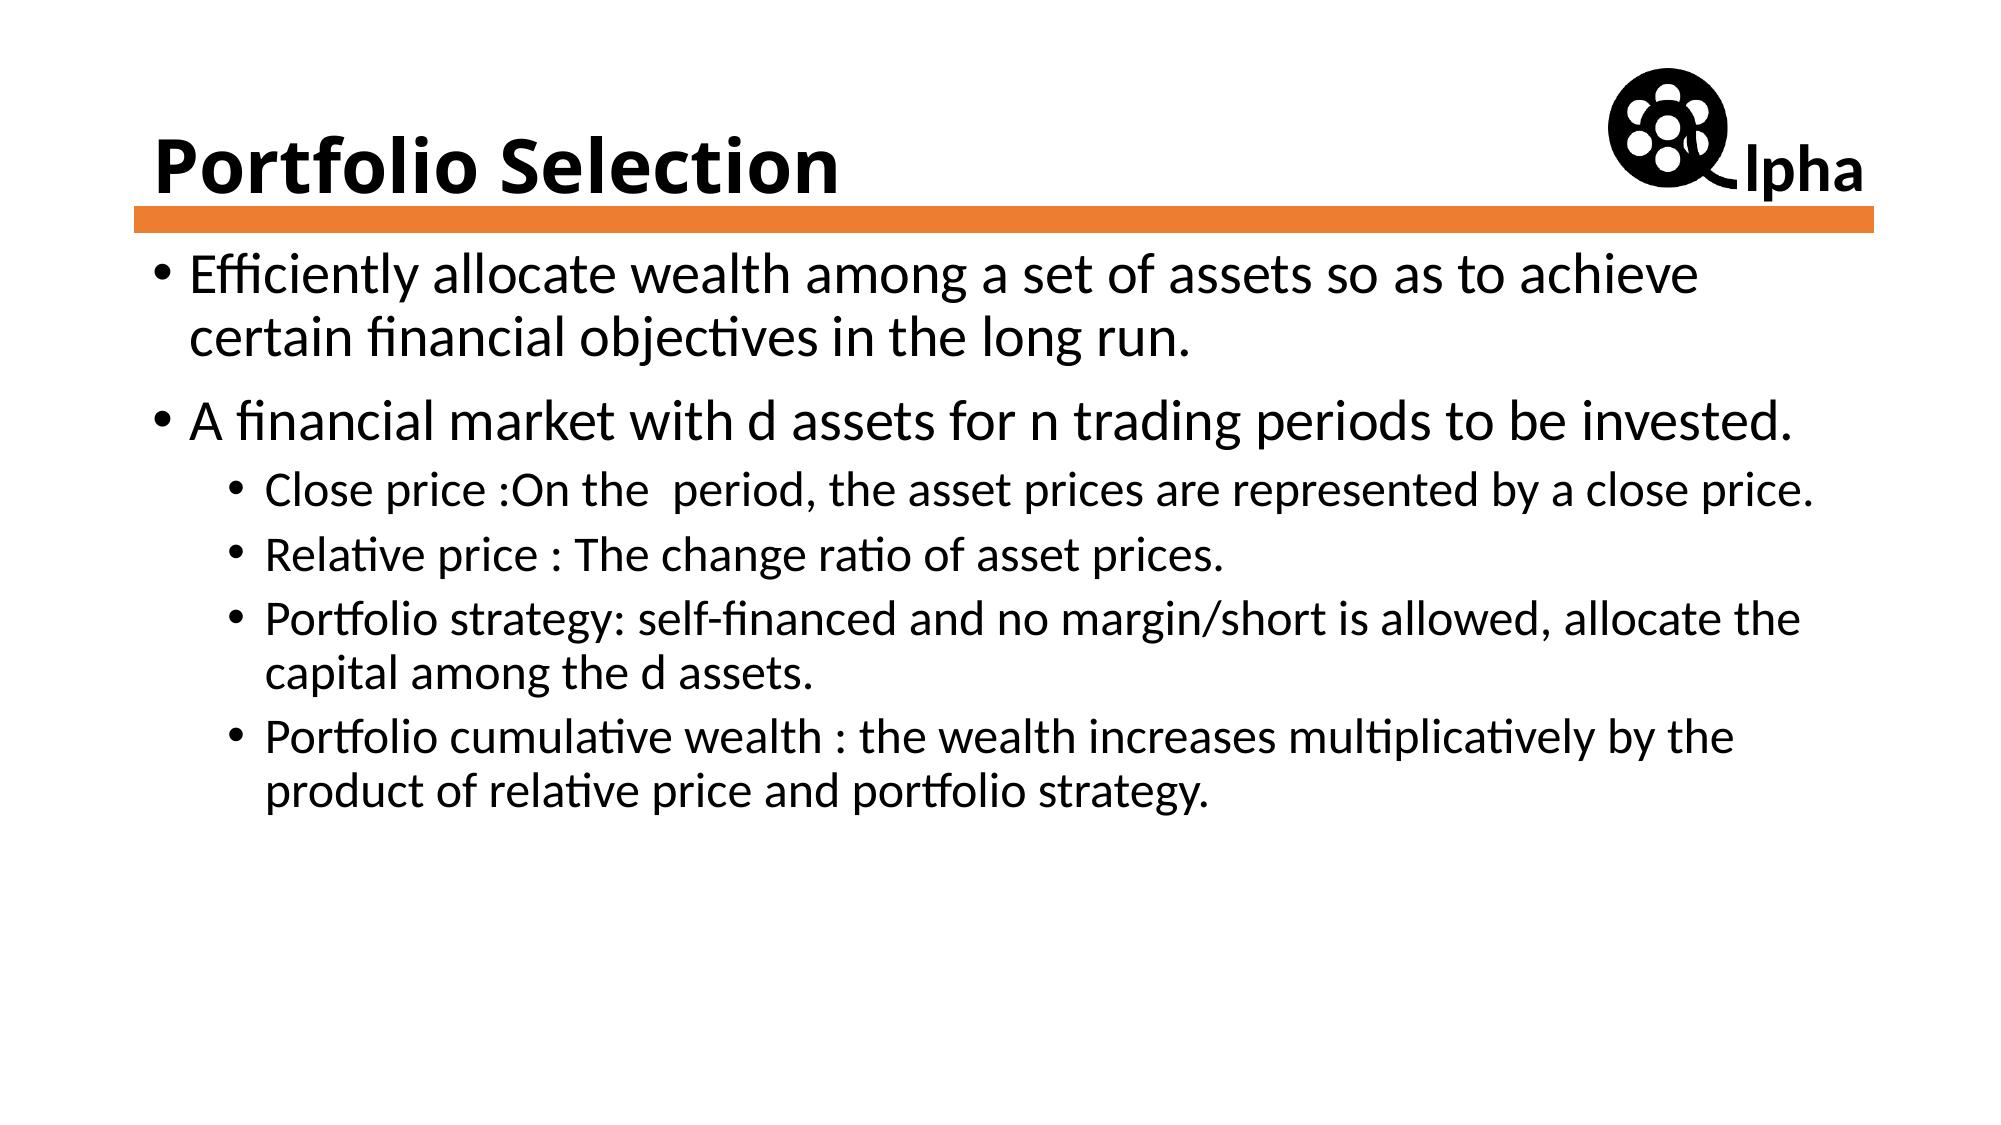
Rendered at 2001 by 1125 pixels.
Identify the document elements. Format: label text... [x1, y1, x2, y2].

picture [1592, 52, 1743, 126]
title Portfolio Selection [137, 126, 1863, 212]
